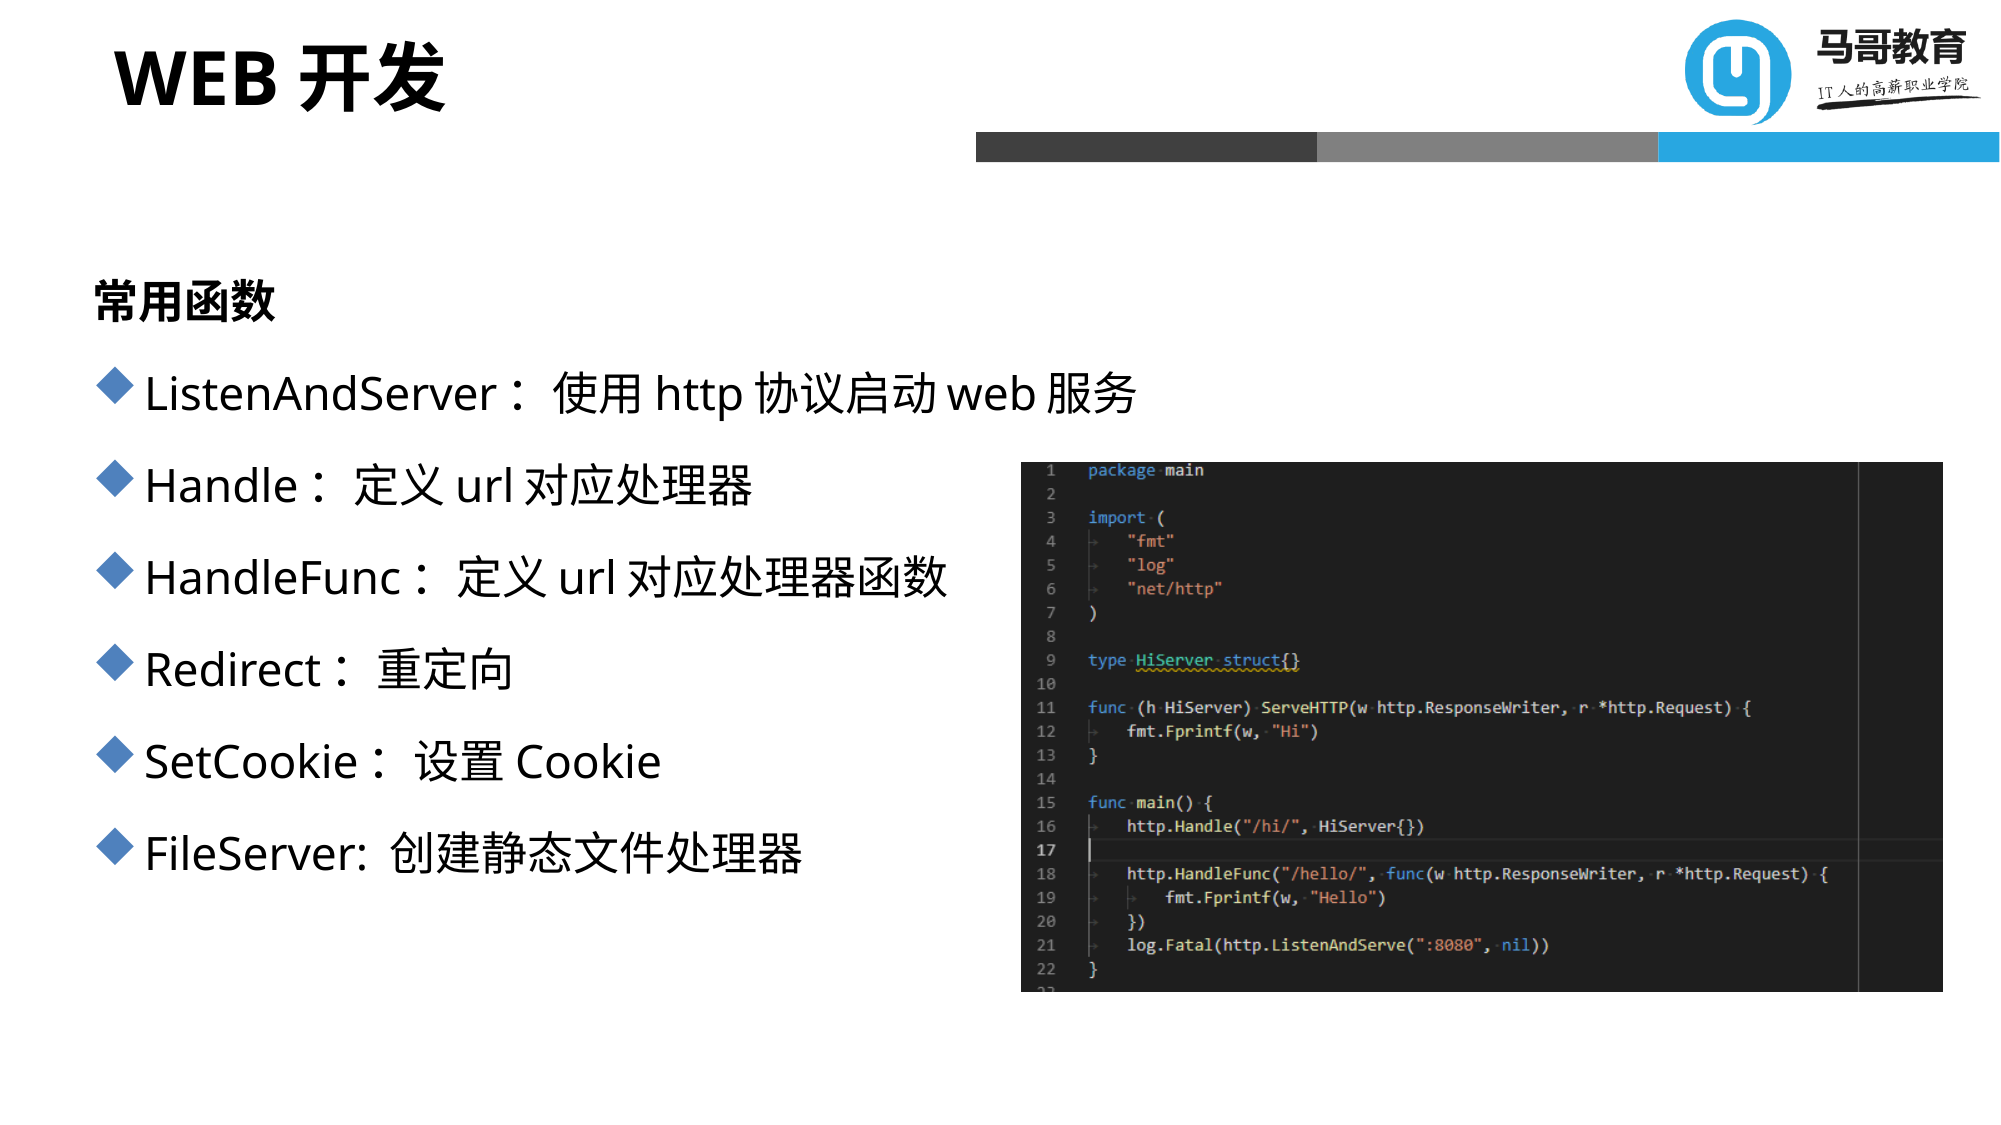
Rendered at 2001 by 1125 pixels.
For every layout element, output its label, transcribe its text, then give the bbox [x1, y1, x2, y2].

picture [1021, 462, 1943, 992]
text_box 常用函数 ListenAndServer：使用http协议启动web服务 Handle：定义url对应处理器 HandleFunc：定义url对应处理器函数 Redirect：重定向 SetCookie：设置Cookie FileServer: 创建静态文件处理器 [77, 236, 1967, 888]
picture [1671, 0, 2001, 206]
title WEB开发 [99, 27, 1274, 124]
